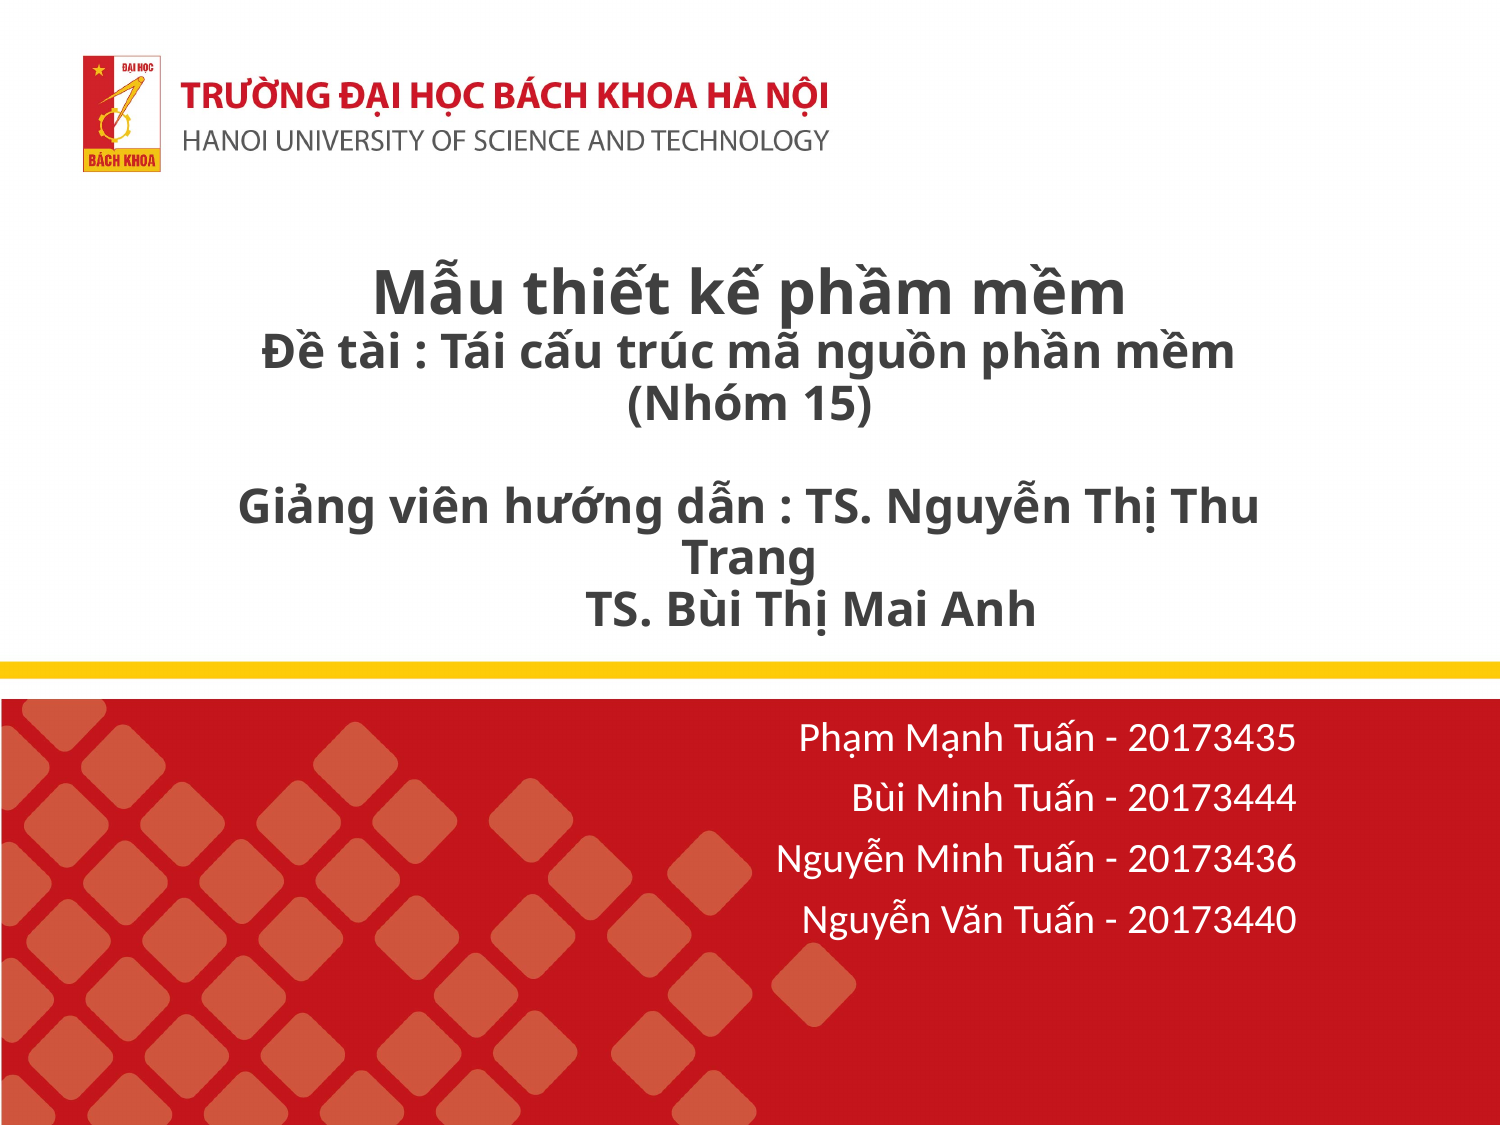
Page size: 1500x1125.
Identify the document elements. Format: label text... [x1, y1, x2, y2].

subtitle Phạm Mạnh Tuấn - 20173435 Bùi Minh Tuấn - 20173444 Nguyễn Minh Tuấn - 20173436 Nguyễn Văn Tuấn - 20173440 [187, 707, 1313, 980]
title Mẫu thiết kế phầm mềm Đề tài : Tái cấu trúc mã nguồn phần mềm (Nhóm 15) Giảng viên hướng dẫn : TS. Nguyễn Thị Thu Trang TS. Bùi Thị Mai Anh [187, 252, 1313, 644]
picture [0, 0, 1500, 1125]
